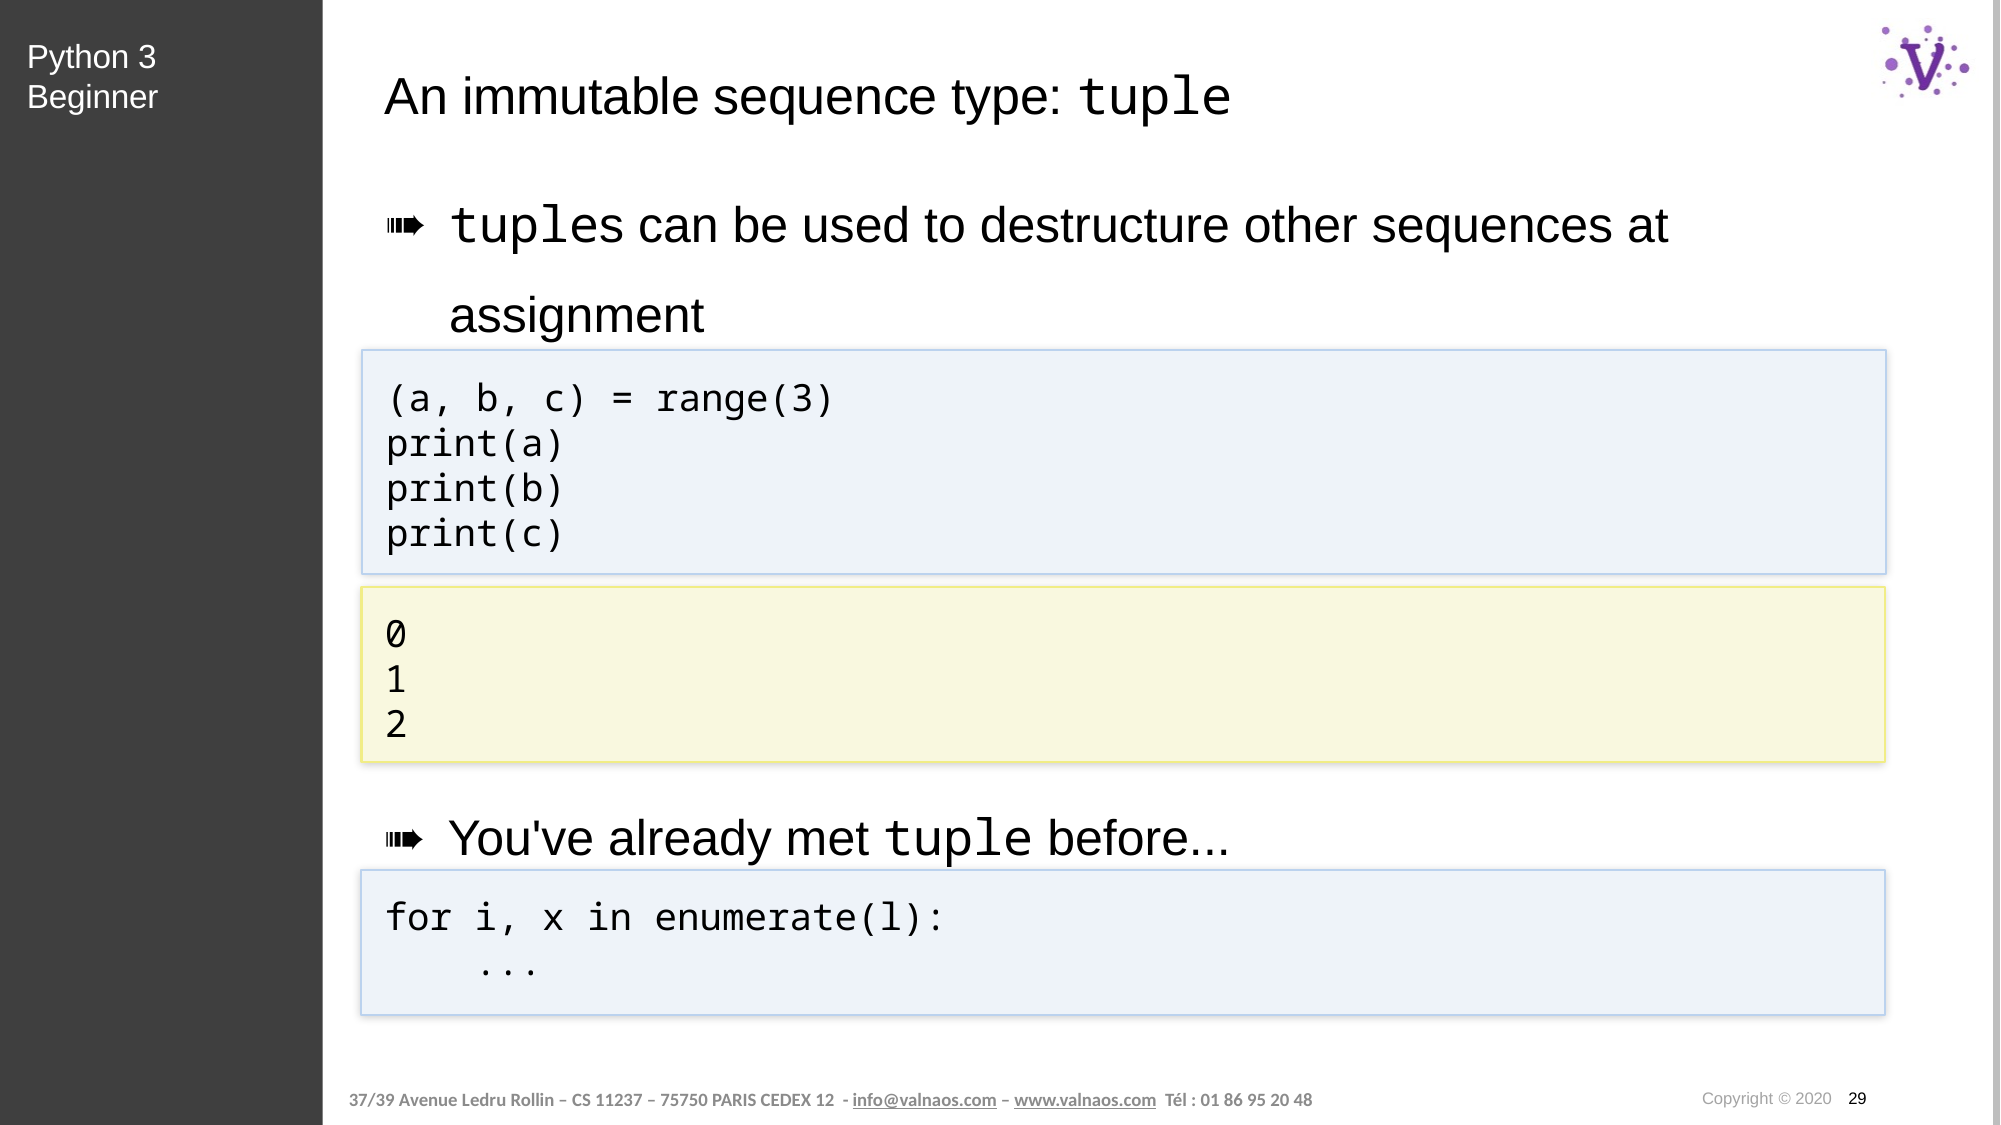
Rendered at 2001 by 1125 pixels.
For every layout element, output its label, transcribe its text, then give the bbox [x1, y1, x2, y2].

picture [1871, 18, 1979, 106]
text_box (a, b, c) = range(3) print(a) print(b) print(c) [362, 350, 1887, 574]
text_box tuples can be used to destructure other sequences at assignment [113, 162, 1887, 343]
text_box You've already met tuple before... [112, 775, 1885, 866]
slide_number Copyright © 2020 29 [1700, 1087, 1959, 1125]
text_box 0 1 2 [361, 586, 1886, 763]
text_box for i, x in enumerate(l): ... [361, 869, 1885, 1016]
text_box Python 3 Beginner [24, 35, 297, 116]
title An immutable sequence type: tuple [128, 62, 1872, 162]
